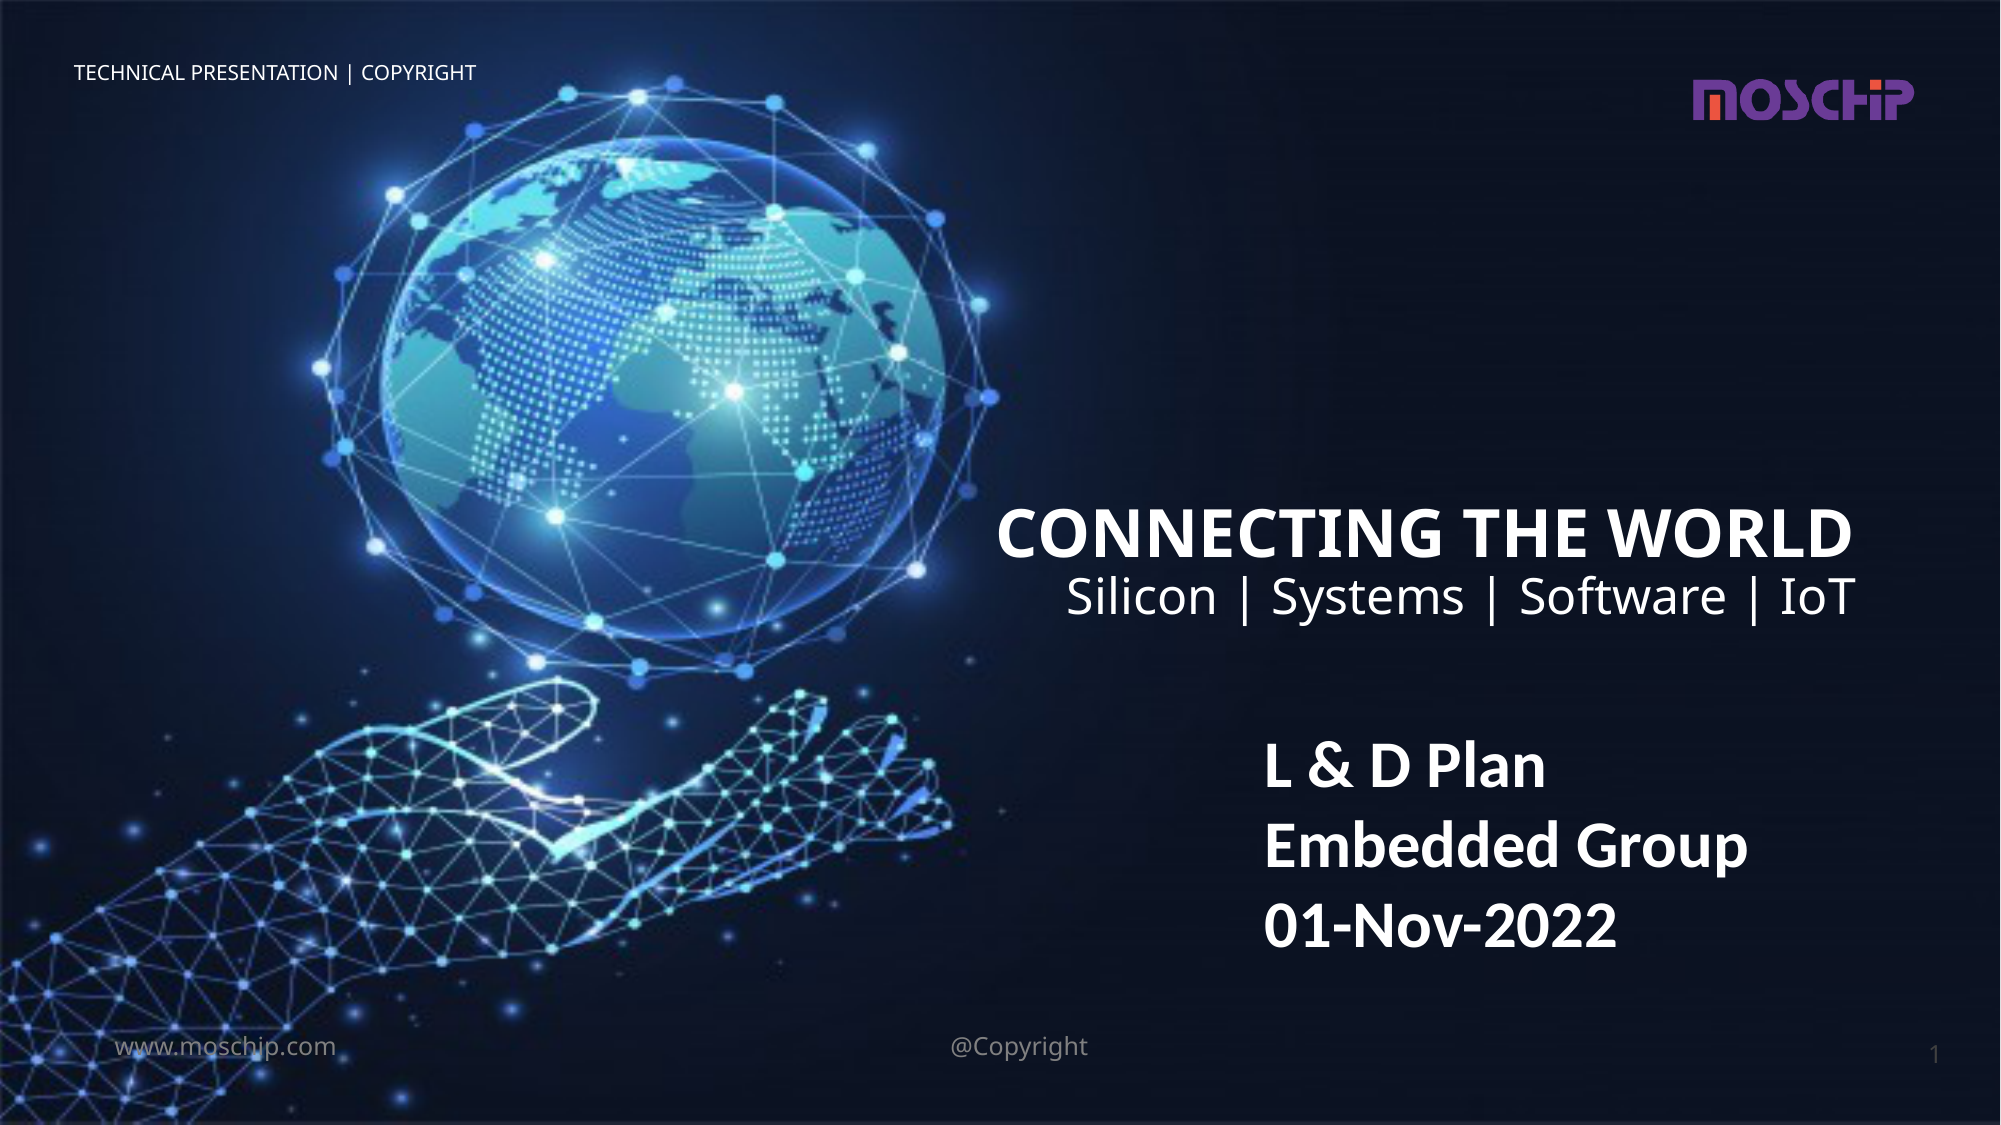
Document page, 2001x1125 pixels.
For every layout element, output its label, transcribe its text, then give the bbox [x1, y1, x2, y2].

text_box 1 [1871, 1029, 1957, 1082]
text_box CONNECTING THE WORLD Silicon | Systems | Software | IoT [808, 470, 1872, 655]
picture [0, 0, 2001, 1125]
text_box TECHNICAL PRESENTATION | COPYRIGHT [59, 43, 914, 104]
text_box L & D Plan Embedded Group 01-Nov-2022 [1250, 713, 1958, 968]
